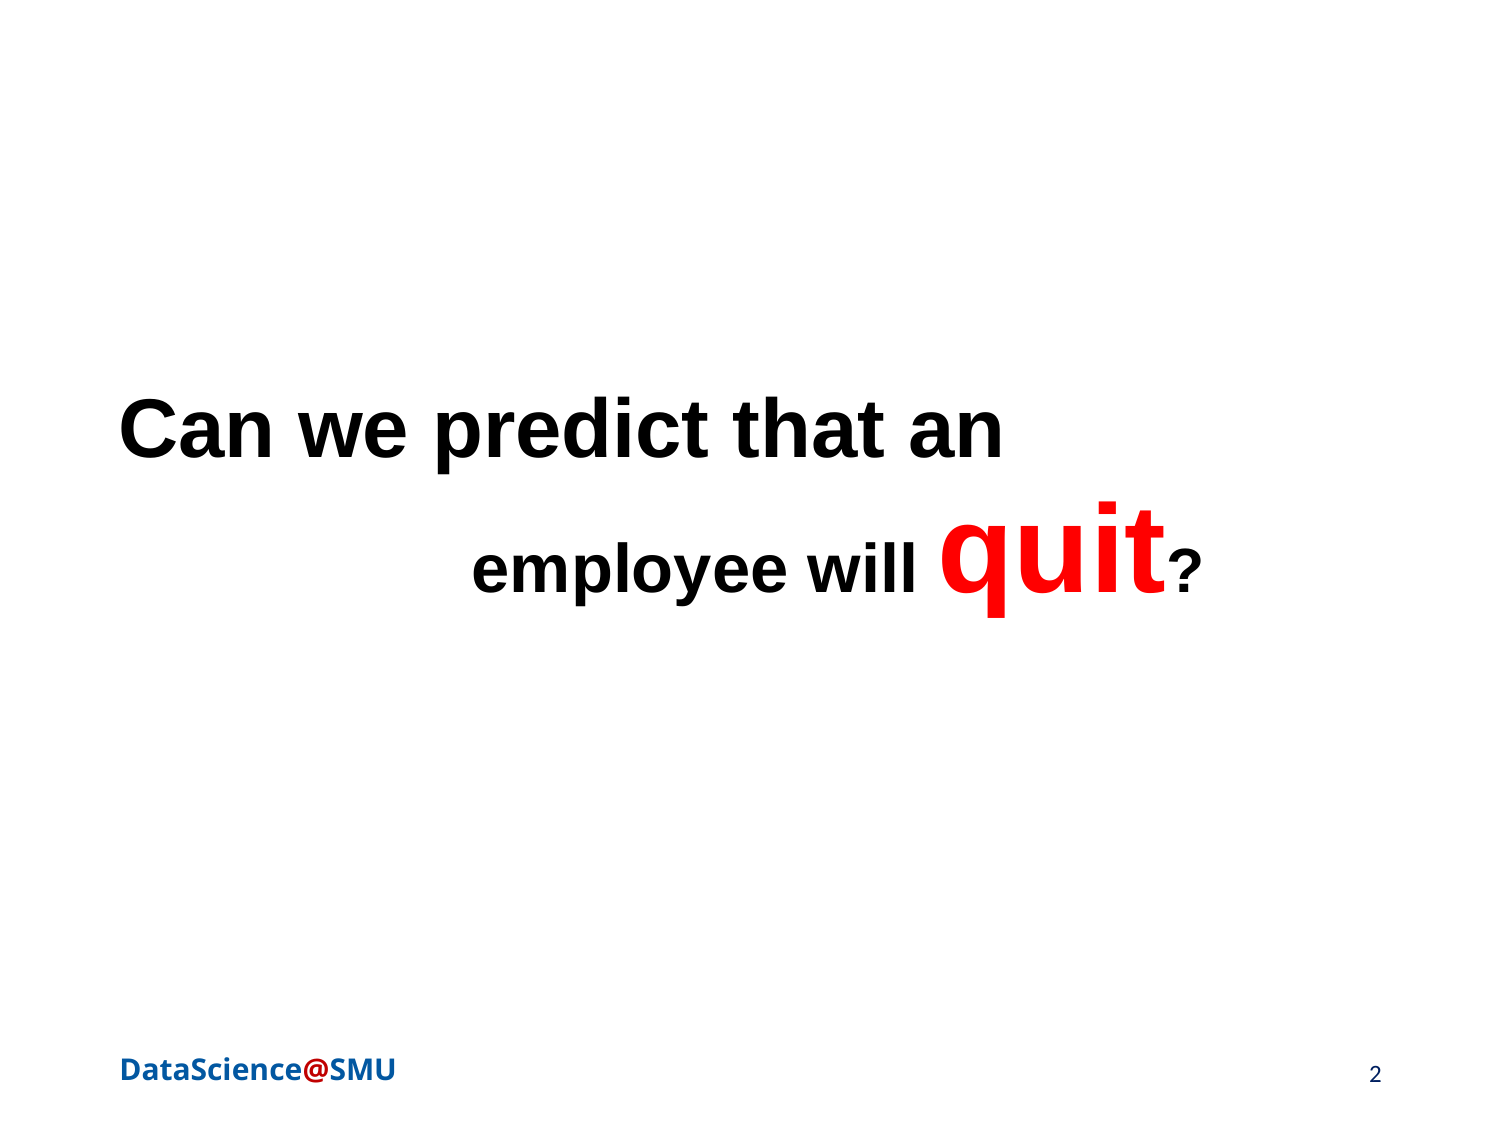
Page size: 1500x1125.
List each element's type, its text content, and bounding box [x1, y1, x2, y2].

text_box employee will quit? [456, 409, 1500, 628]
title Can we predict that an [103, 321, 1397, 540]
slide_number 2 [1059, 1042, 1397, 1103]
